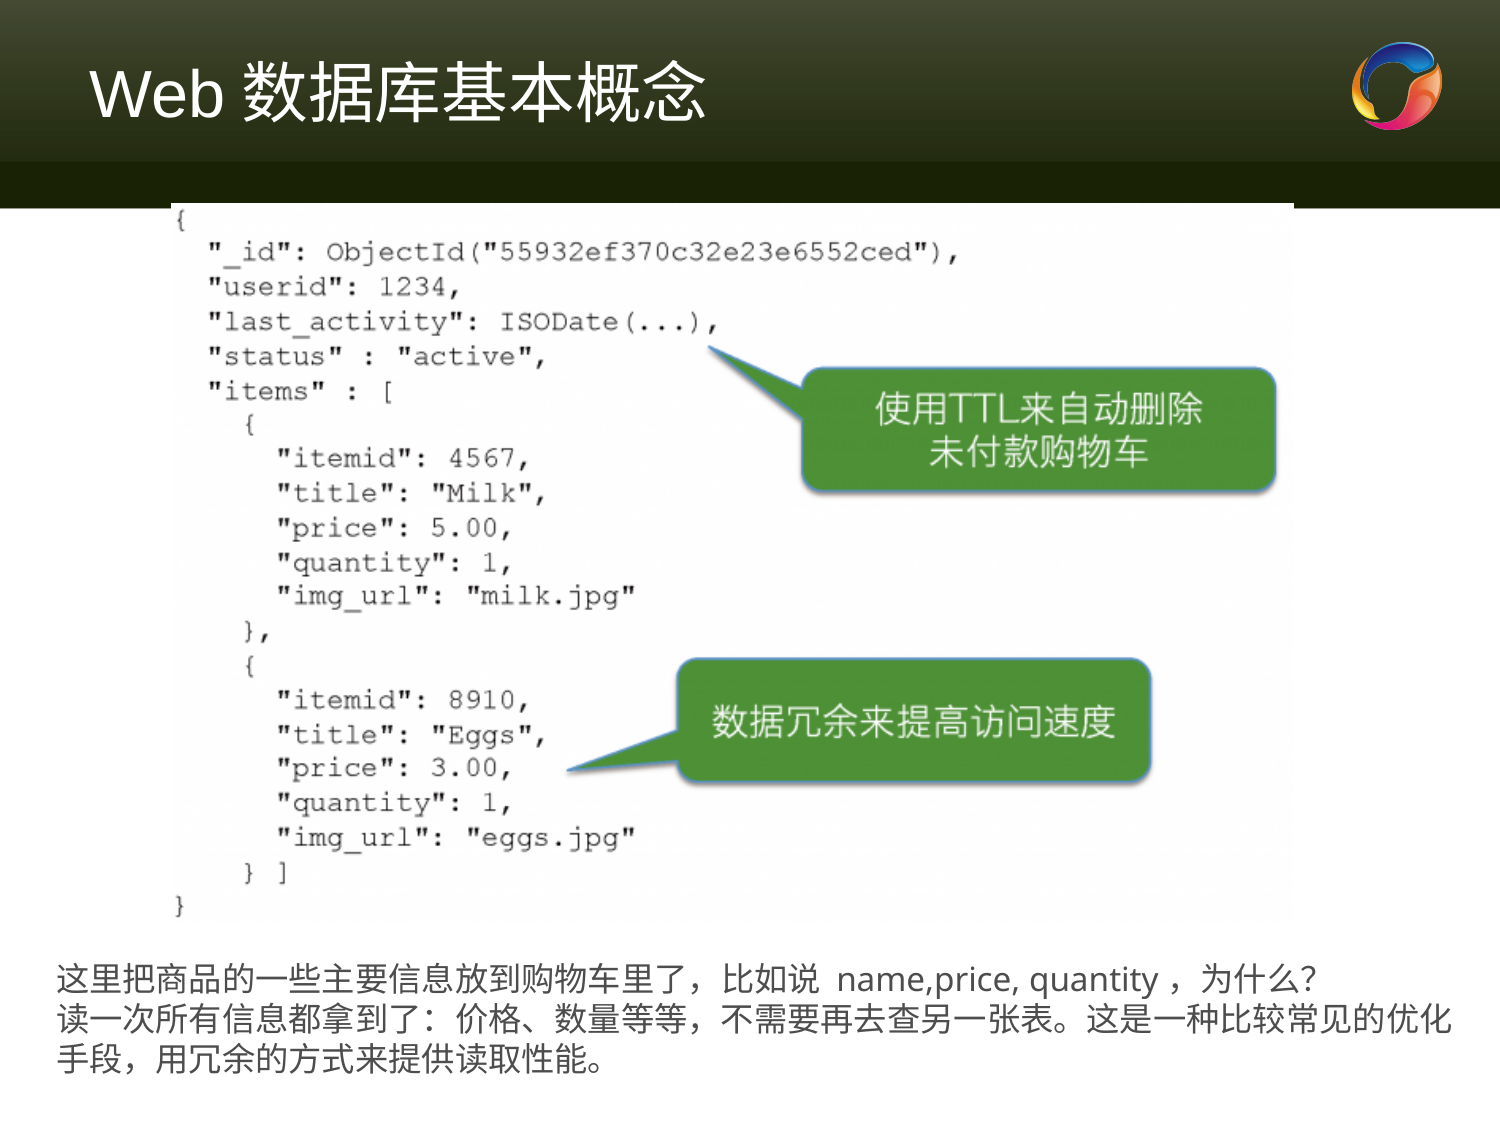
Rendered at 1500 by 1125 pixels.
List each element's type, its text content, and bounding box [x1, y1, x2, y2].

title Web数据库基本概念 [74, 44, 1426, 138]
picture [0, 0, 1500, 1125]
text_box 这里把商品的一些主要信息放到购物车里了，比如说 name,price, quantity，为什么？ 读一次所有信息都拿到了：价格、数量等等，不需要再去查另一张表。这是一种比较常见的优化手段，用冗余的方式来提供读取性能。 [41, 951, 1483, 1086]
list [170, 202, 1294, 922]
